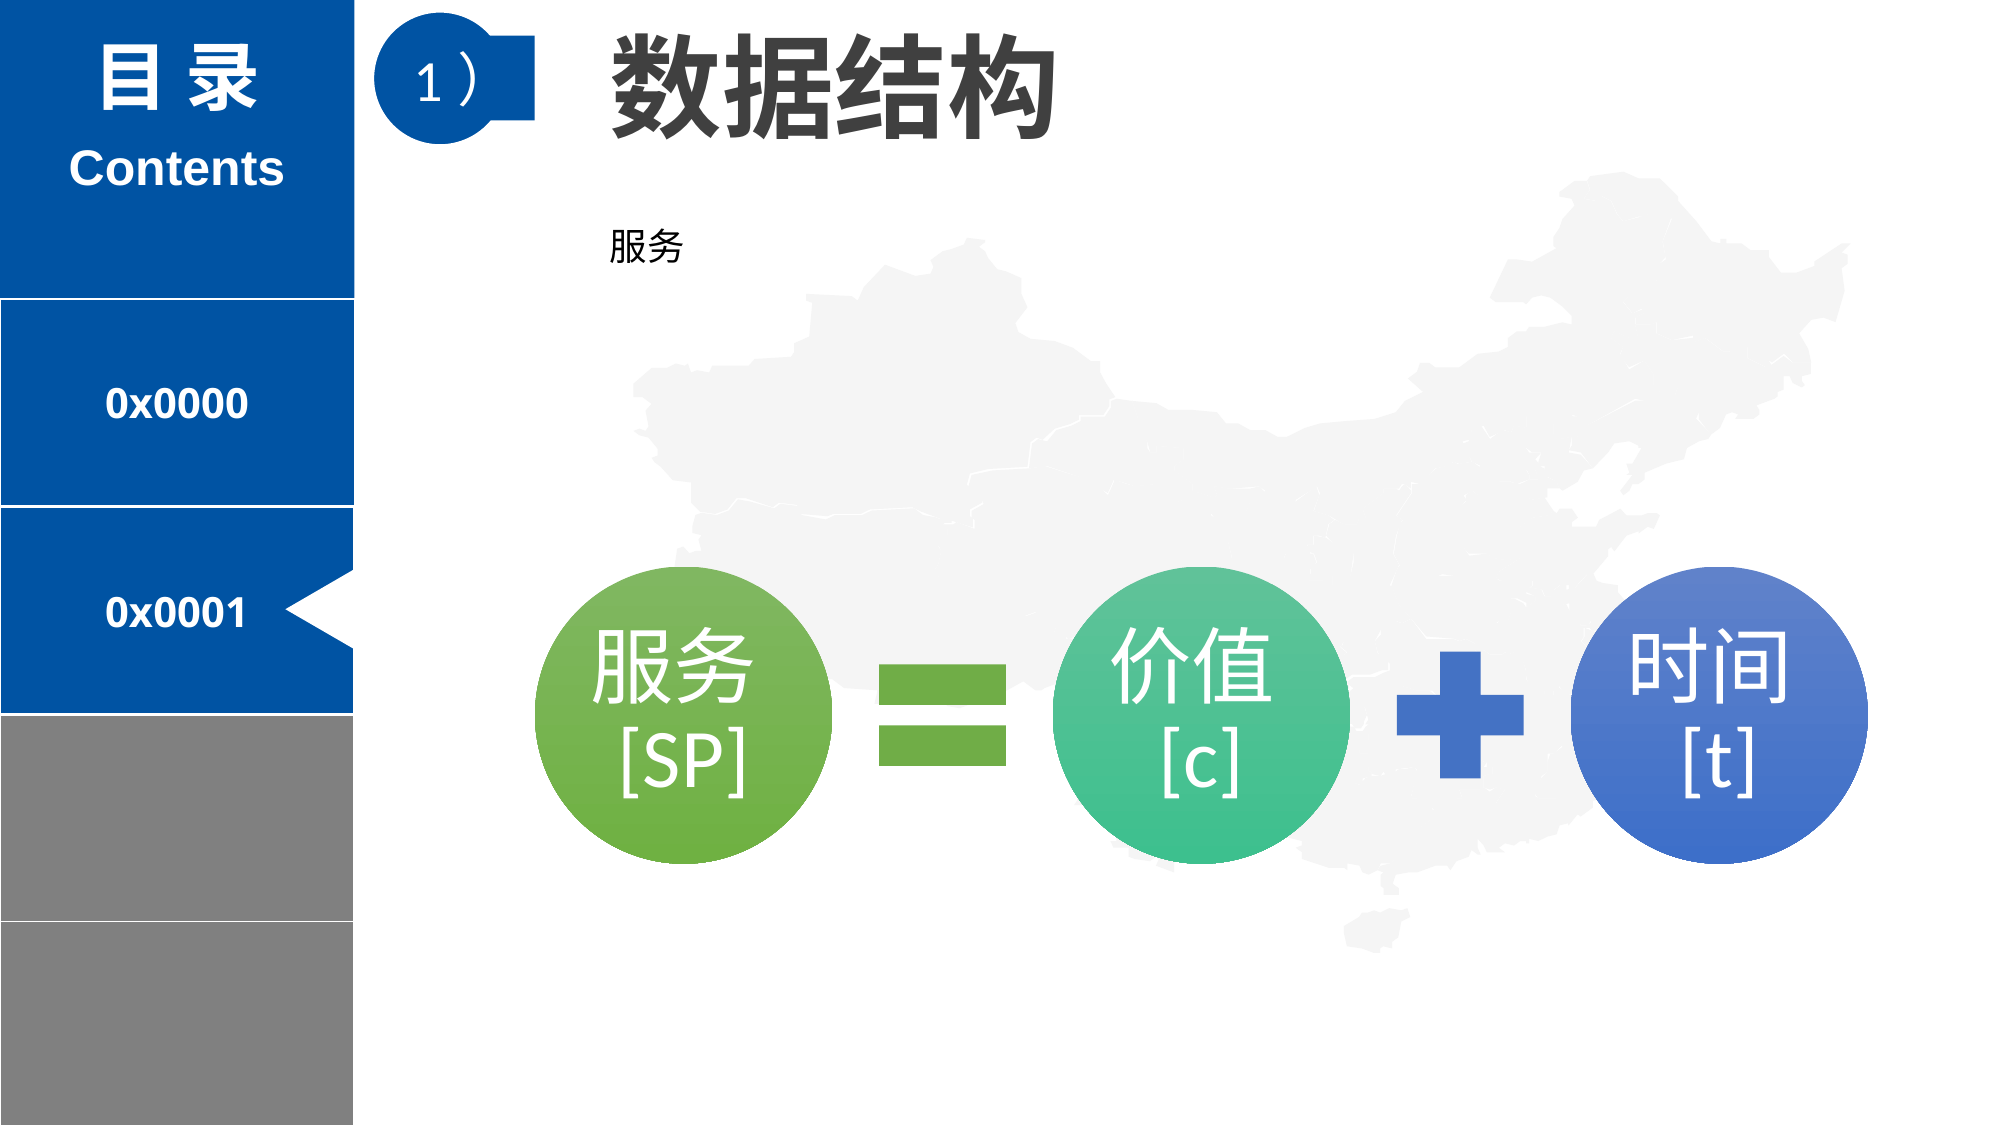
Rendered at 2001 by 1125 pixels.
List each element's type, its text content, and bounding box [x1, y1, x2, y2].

text_box [0, 0, 355, 298]
text_box 数据结构 [594, 9, 1887, 160]
text_box [283, 567, 356, 652]
text_box [0, 921, 355, 1125]
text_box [534, 270, 1869, 1125]
text_box 服务 [595, 215, 1185, 270]
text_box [372, 10, 535, 147]
text_box 0x0000 [0, 298, 355, 506]
text_box 0x0001 [0, 507, 355, 714]
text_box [17, 21, 337, 204]
text_box [0, 715, 355, 921]
